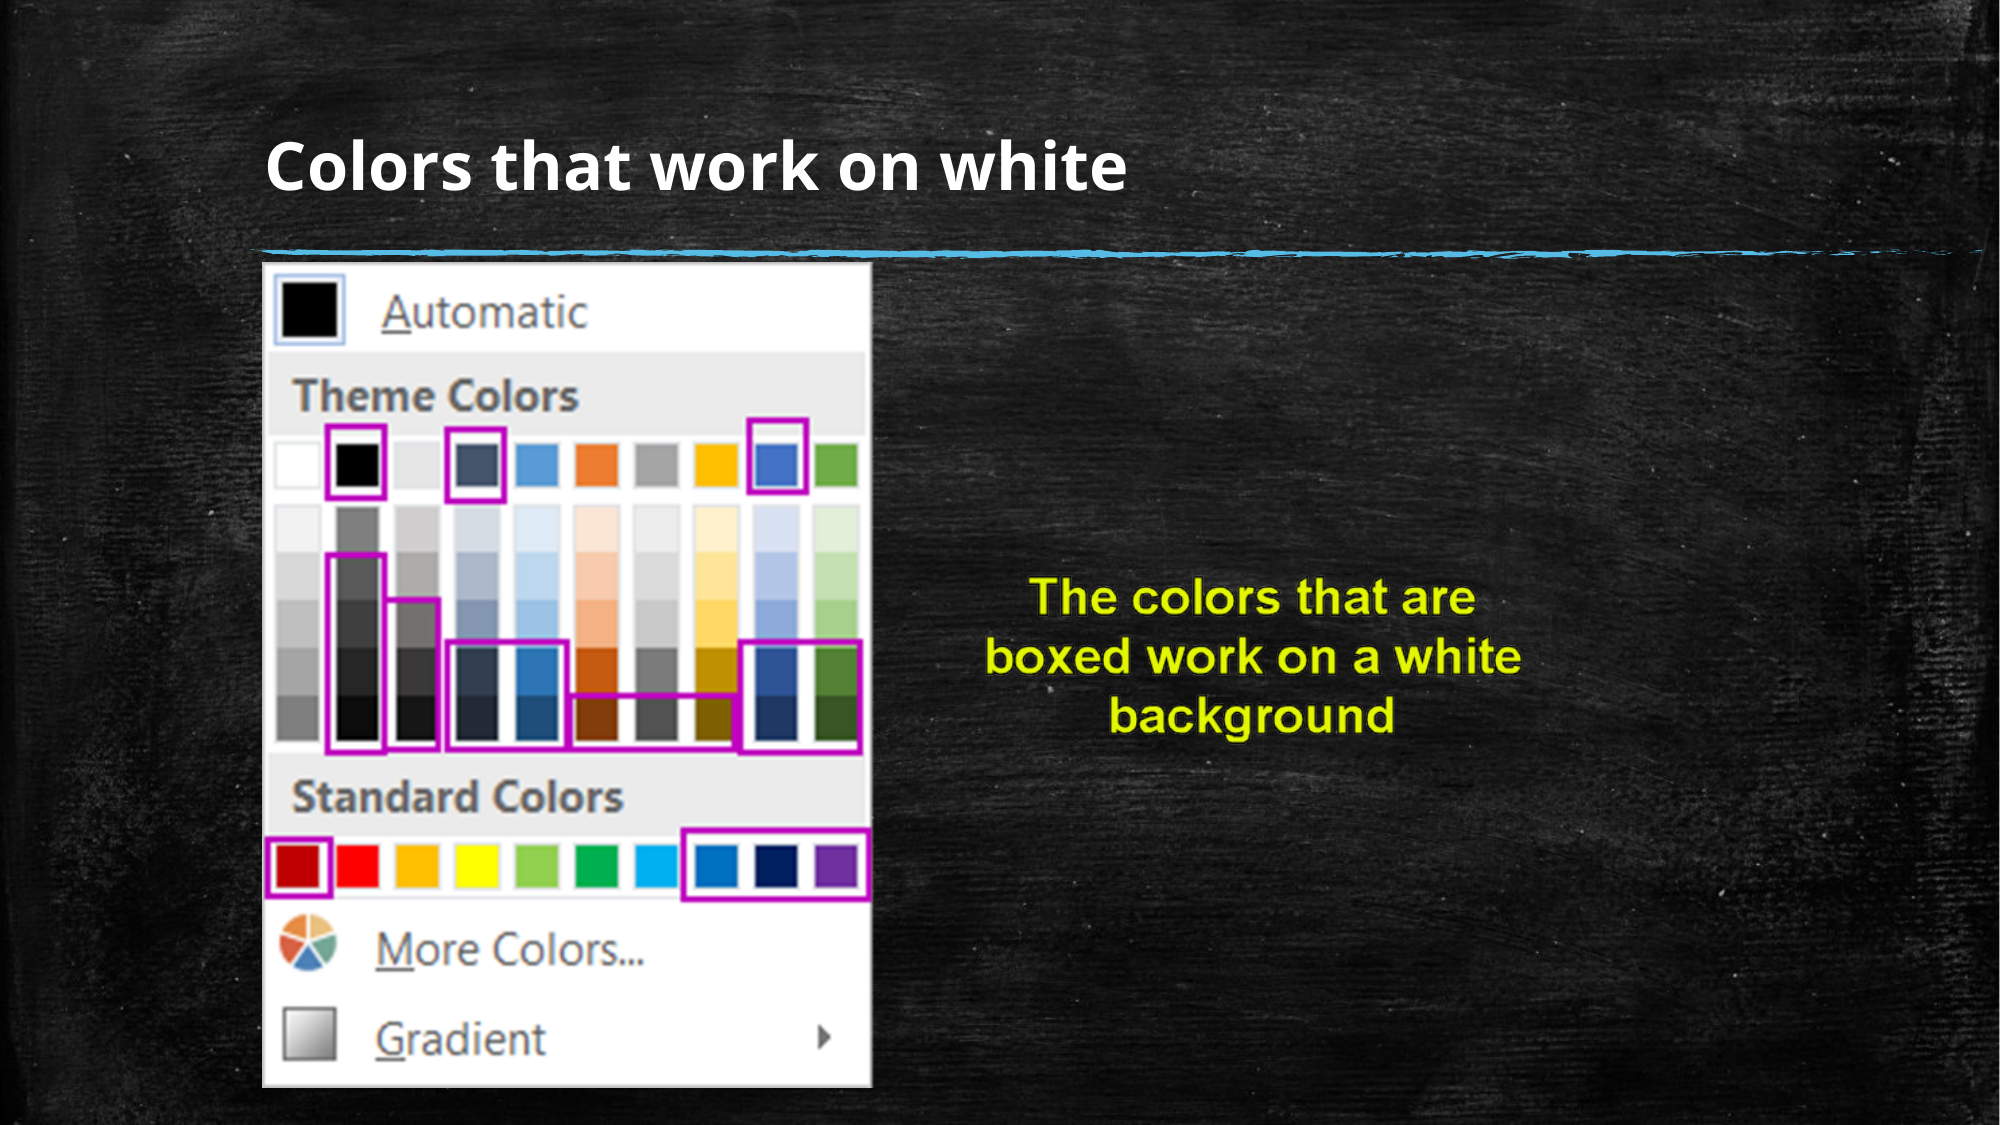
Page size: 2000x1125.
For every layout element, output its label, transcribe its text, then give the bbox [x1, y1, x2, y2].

picture [262, 262, 1620, 1088]
title Colors that work on white [249, 45, 1750, 213]
